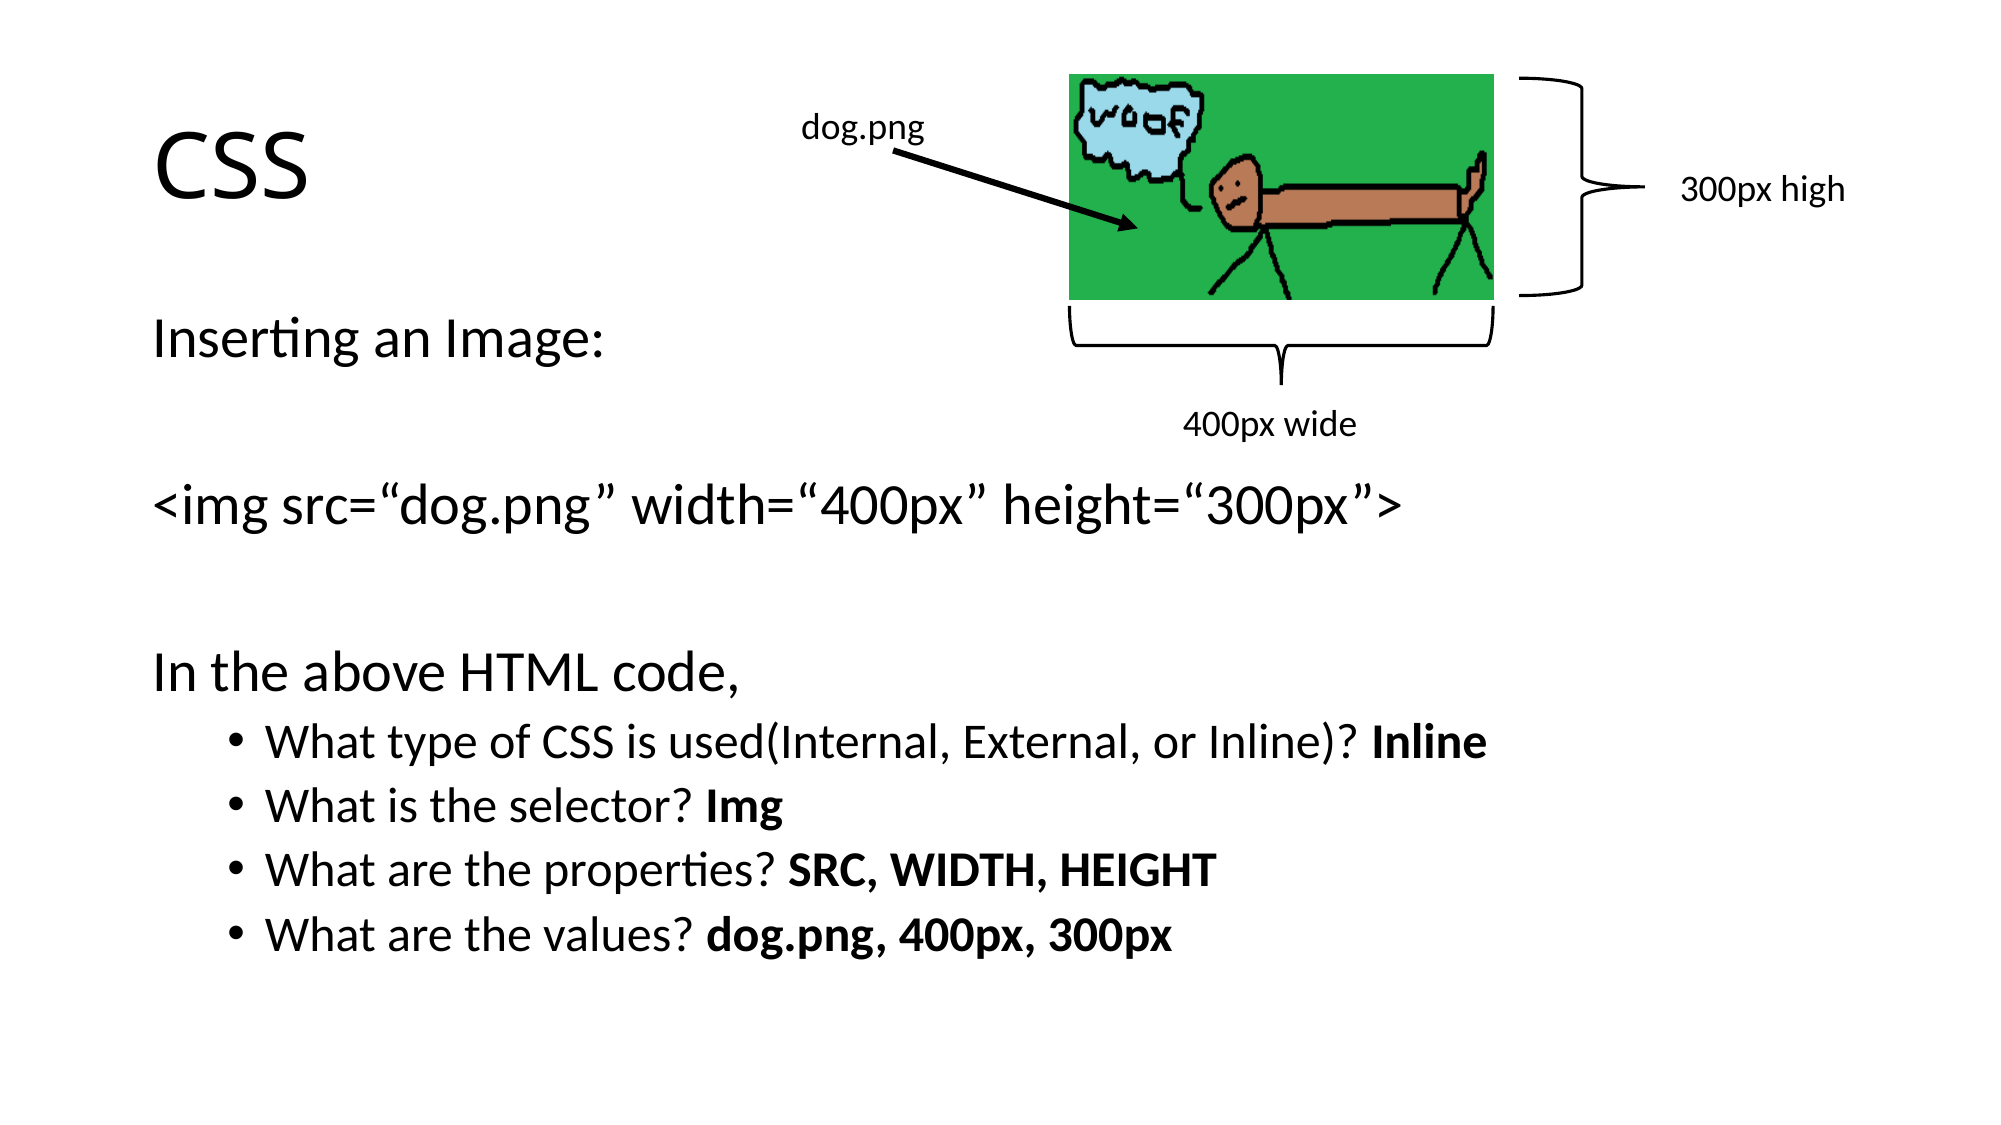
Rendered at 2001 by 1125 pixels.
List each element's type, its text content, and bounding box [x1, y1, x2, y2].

list Inserting an Image: <img src=“dog.png” width=“400px” height=“300px”> In the above HTML code, What type of CSS is used(Internal, External, or Inline)? Inline What is the selector? Img What are the properties? SRC, WIDTH, HEIGHT What are the values? dog.png, 400px, 300px [137, 299, 1863, 1066]
title CSS [137, 59, 1863, 278]
text_box dog.png [786, 94, 940, 155]
text_box 300px high [1665, 156, 1862, 217]
text_box [1067, 305, 1495, 386]
picture [1069, 74, 1494, 300]
text_box [1519, 76, 1645, 298]
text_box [892, 150, 1138, 229]
text_box 400px wide [1168, 391, 1373, 452]
